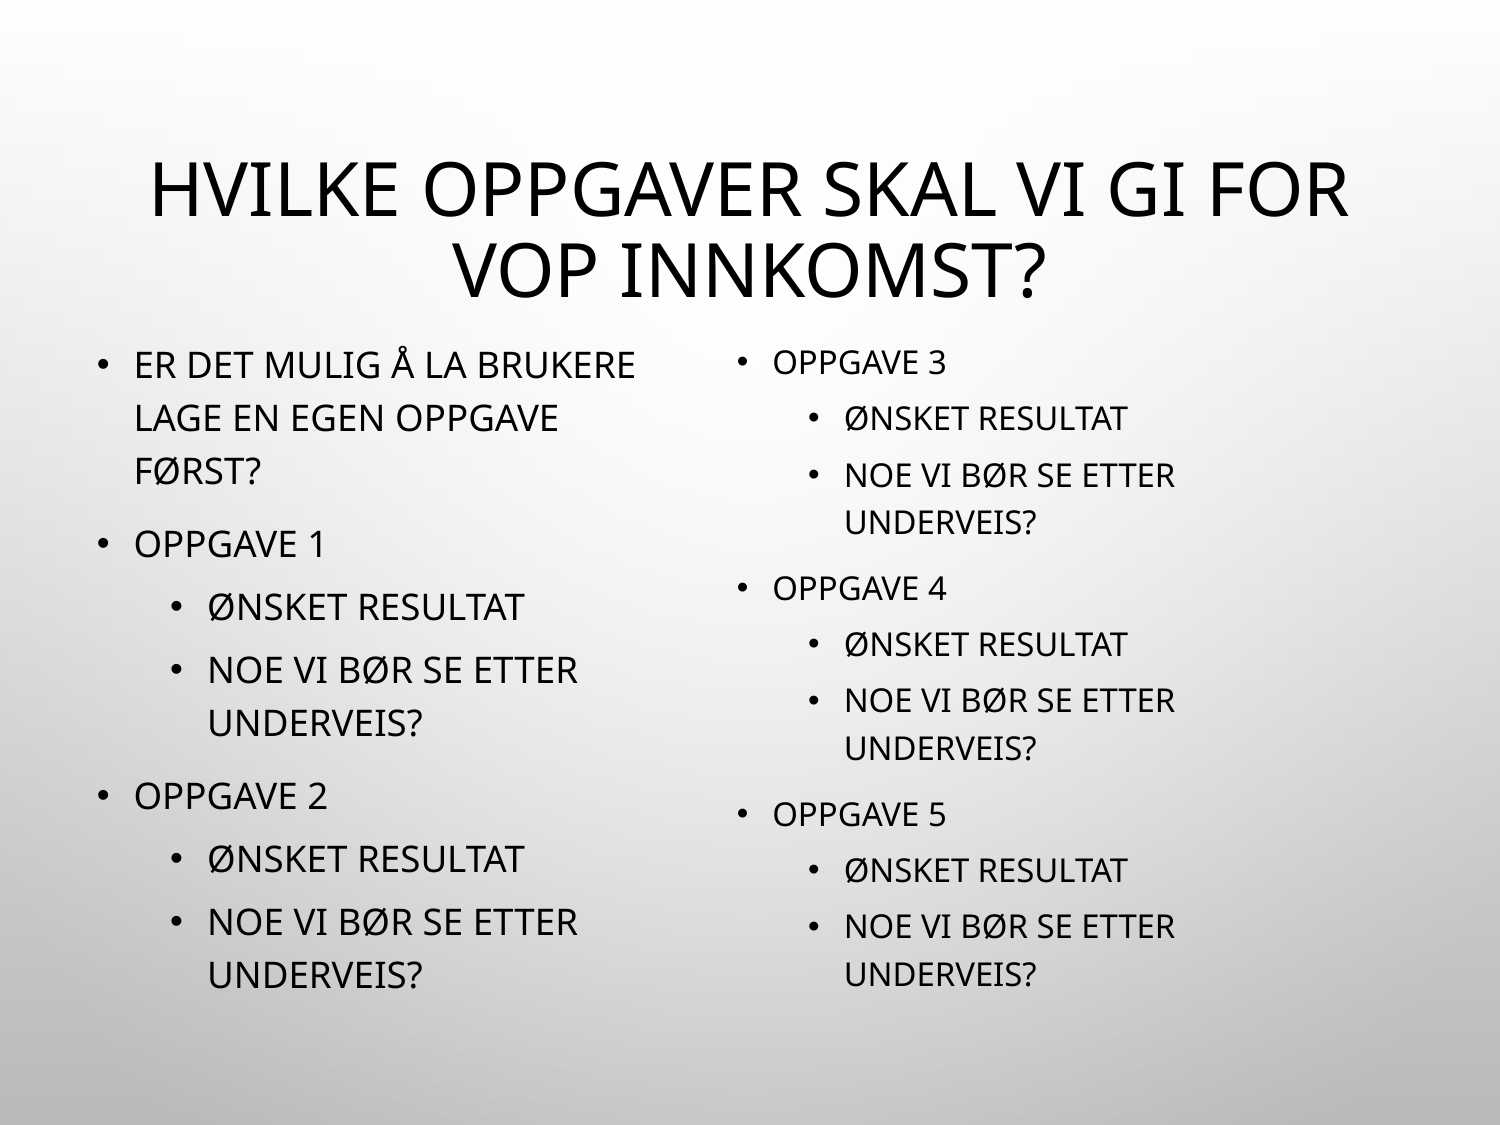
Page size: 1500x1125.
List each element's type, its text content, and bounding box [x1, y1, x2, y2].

list Oppgave 3 ønsket resultat noe vi bør se etter underveis? Oppgave 4 ønsket resultat noe vi bør se etter underveis? Oppgave 5 ønsket resultat noe vi bør se etter underveis? [721, 325, 1322, 1005]
picture [0, 0, 1500, 1125]
list Er det mulig å la brukere lage en egen oppgave først? Oppgave 1 ønsket resultat noe vi bør se etter underveis? Oppgave 2 ønsket resultat noe vi bør se etter underveis? [81, 325, 682, 1005]
title Hvilke oppgaver skal vi gi for vop innkomst? [112, 101, 1388, 364]
